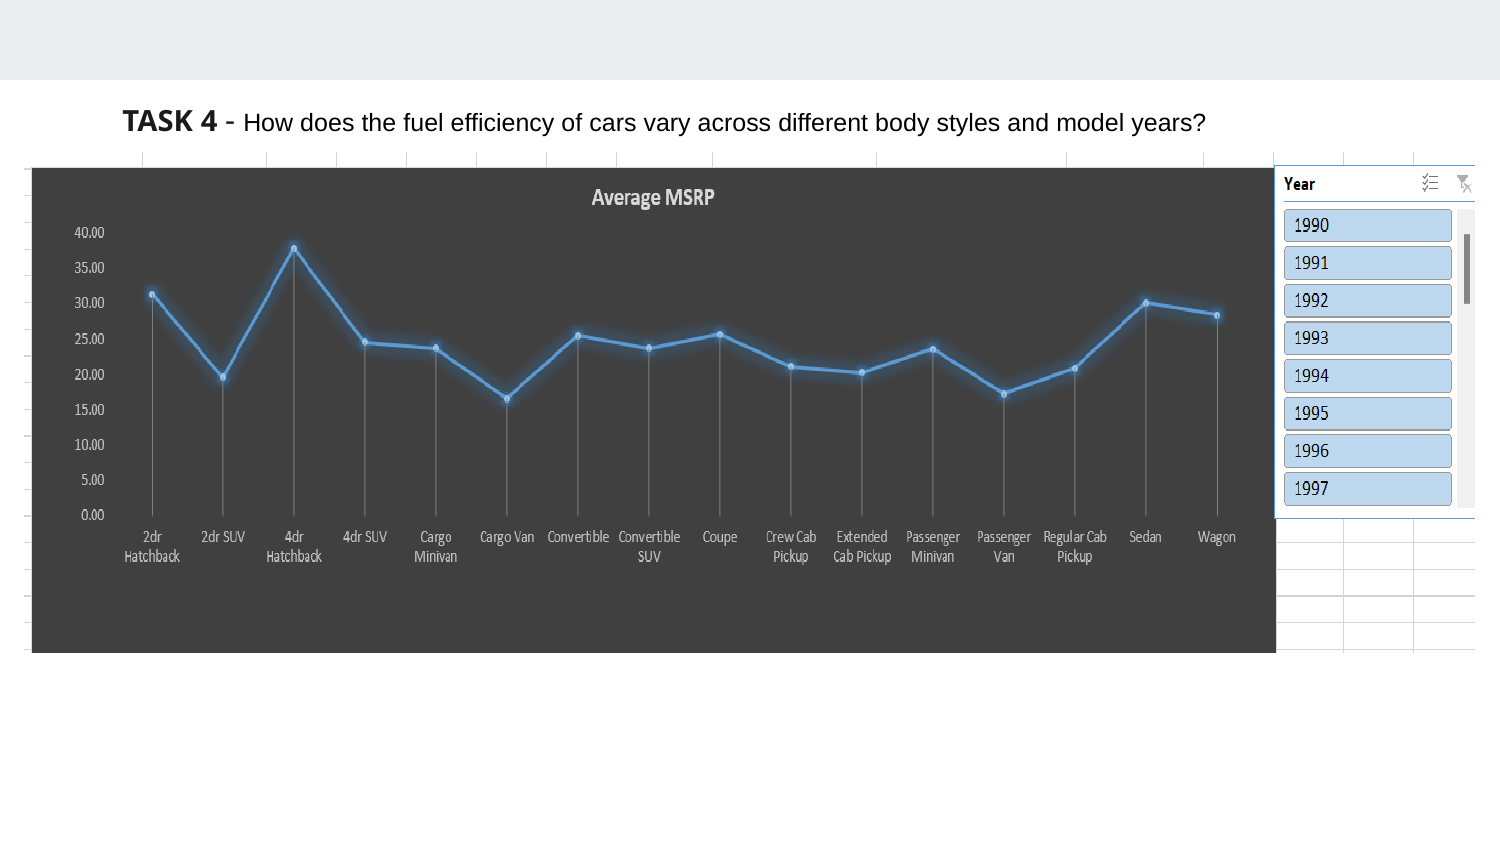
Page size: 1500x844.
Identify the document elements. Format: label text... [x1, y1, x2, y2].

picture [24, 152, 1476, 653]
text_box TASK 4 - How does the fuel efficiency of cars vary across different body styles and model years? [107, 85, 1316, 150]
